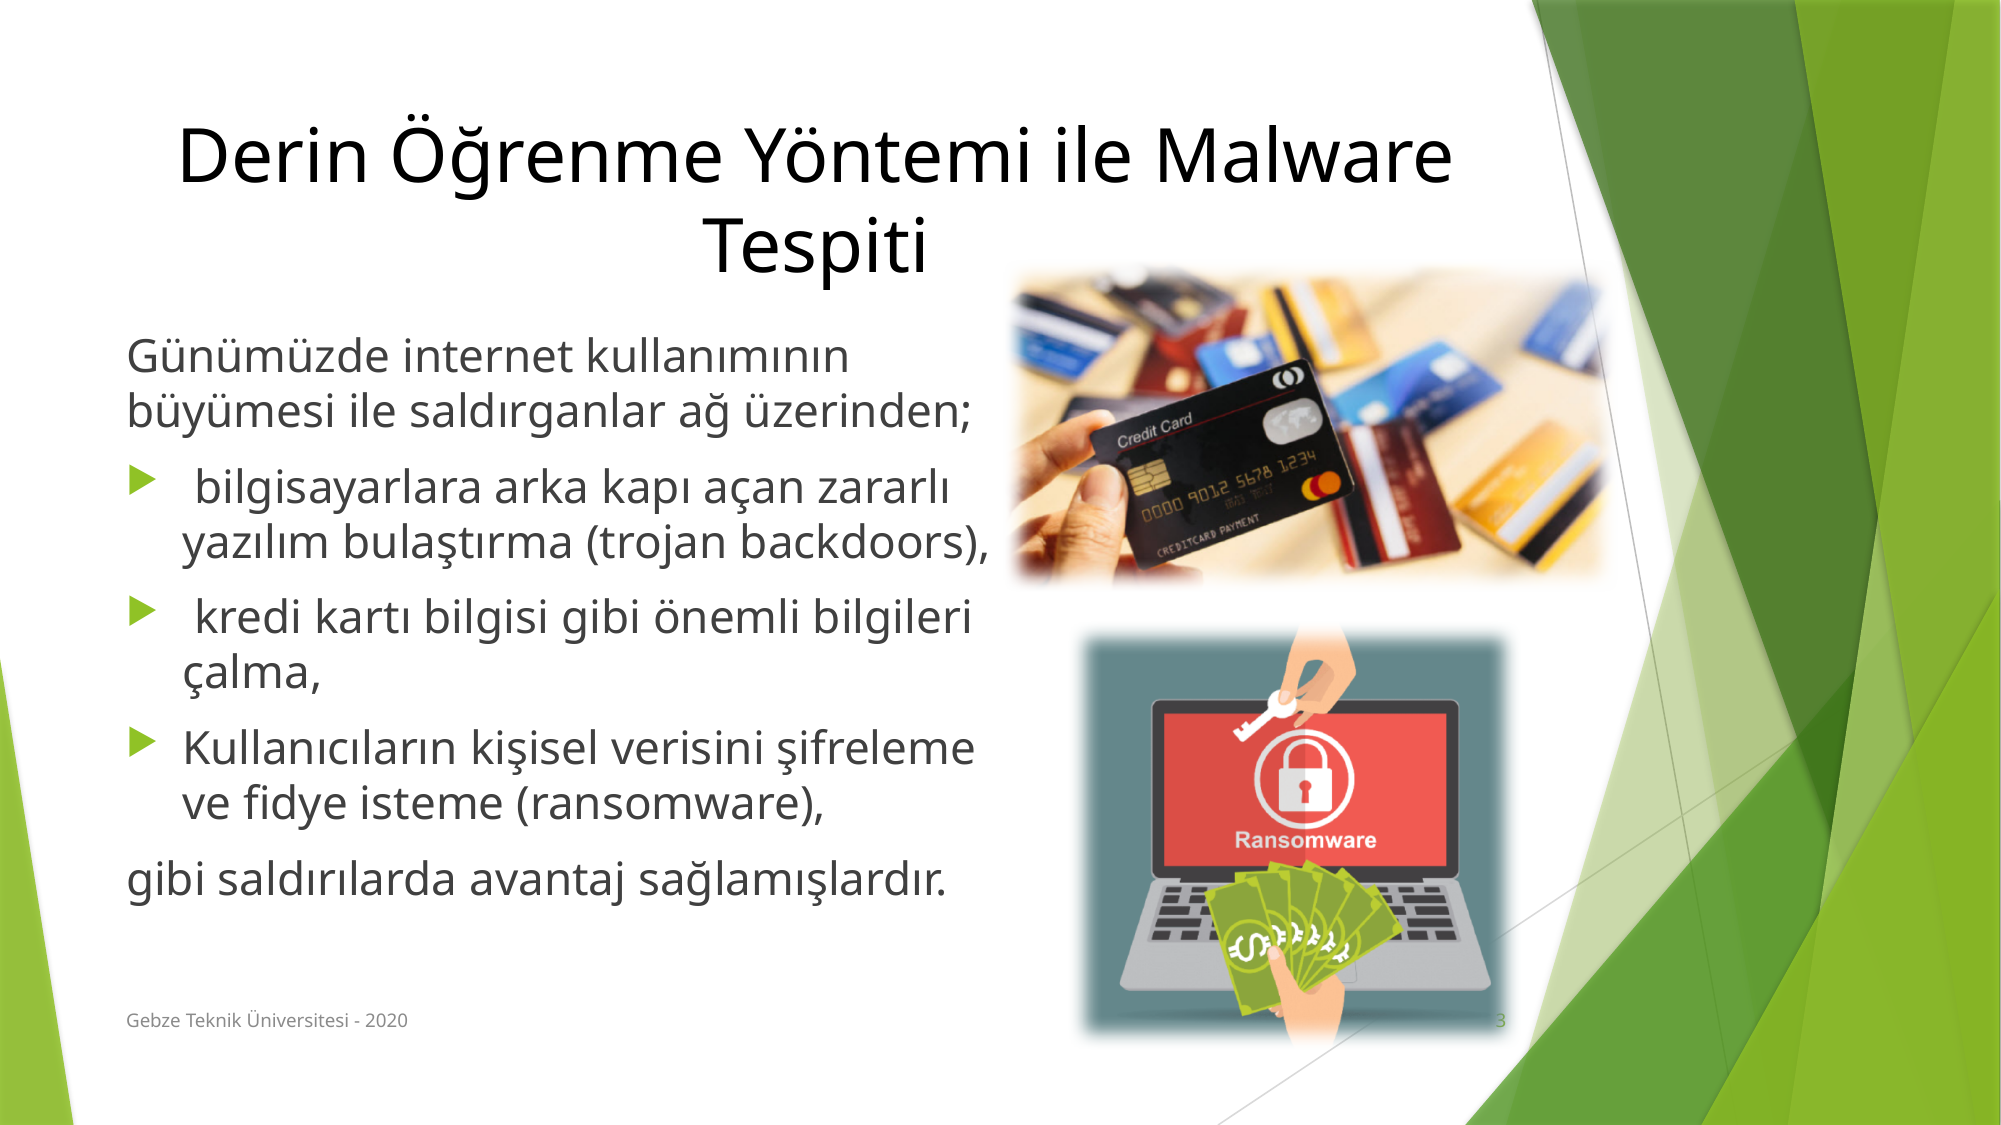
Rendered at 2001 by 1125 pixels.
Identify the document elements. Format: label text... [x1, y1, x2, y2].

picture [1002, 258, 1619, 593]
title Derin Öğrenme Yöntemi ile Malware Tespiti [111, 99, 1522, 317]
list Günümüzde internet kullanımının büyümesi ile saldırganlar ağ üzerinden; bilgisayarlara arka kapı açan zararlı yazılım bulaştırma (trojan backdoors), kredi kartı bilgisi gibi önemli bilgileri çalma, Kullanıcıların kişisel verisini şifreleme ve fidye isteme (ransomware), gibi saldırılarda avantaj sağlamışlardır. [111, 319, 1026, 991]
picture [1067, 620, 1522, 1052]
footer Gebze Teknik Üniversitesi - 2020 [111, 991, 1062, 1051]
